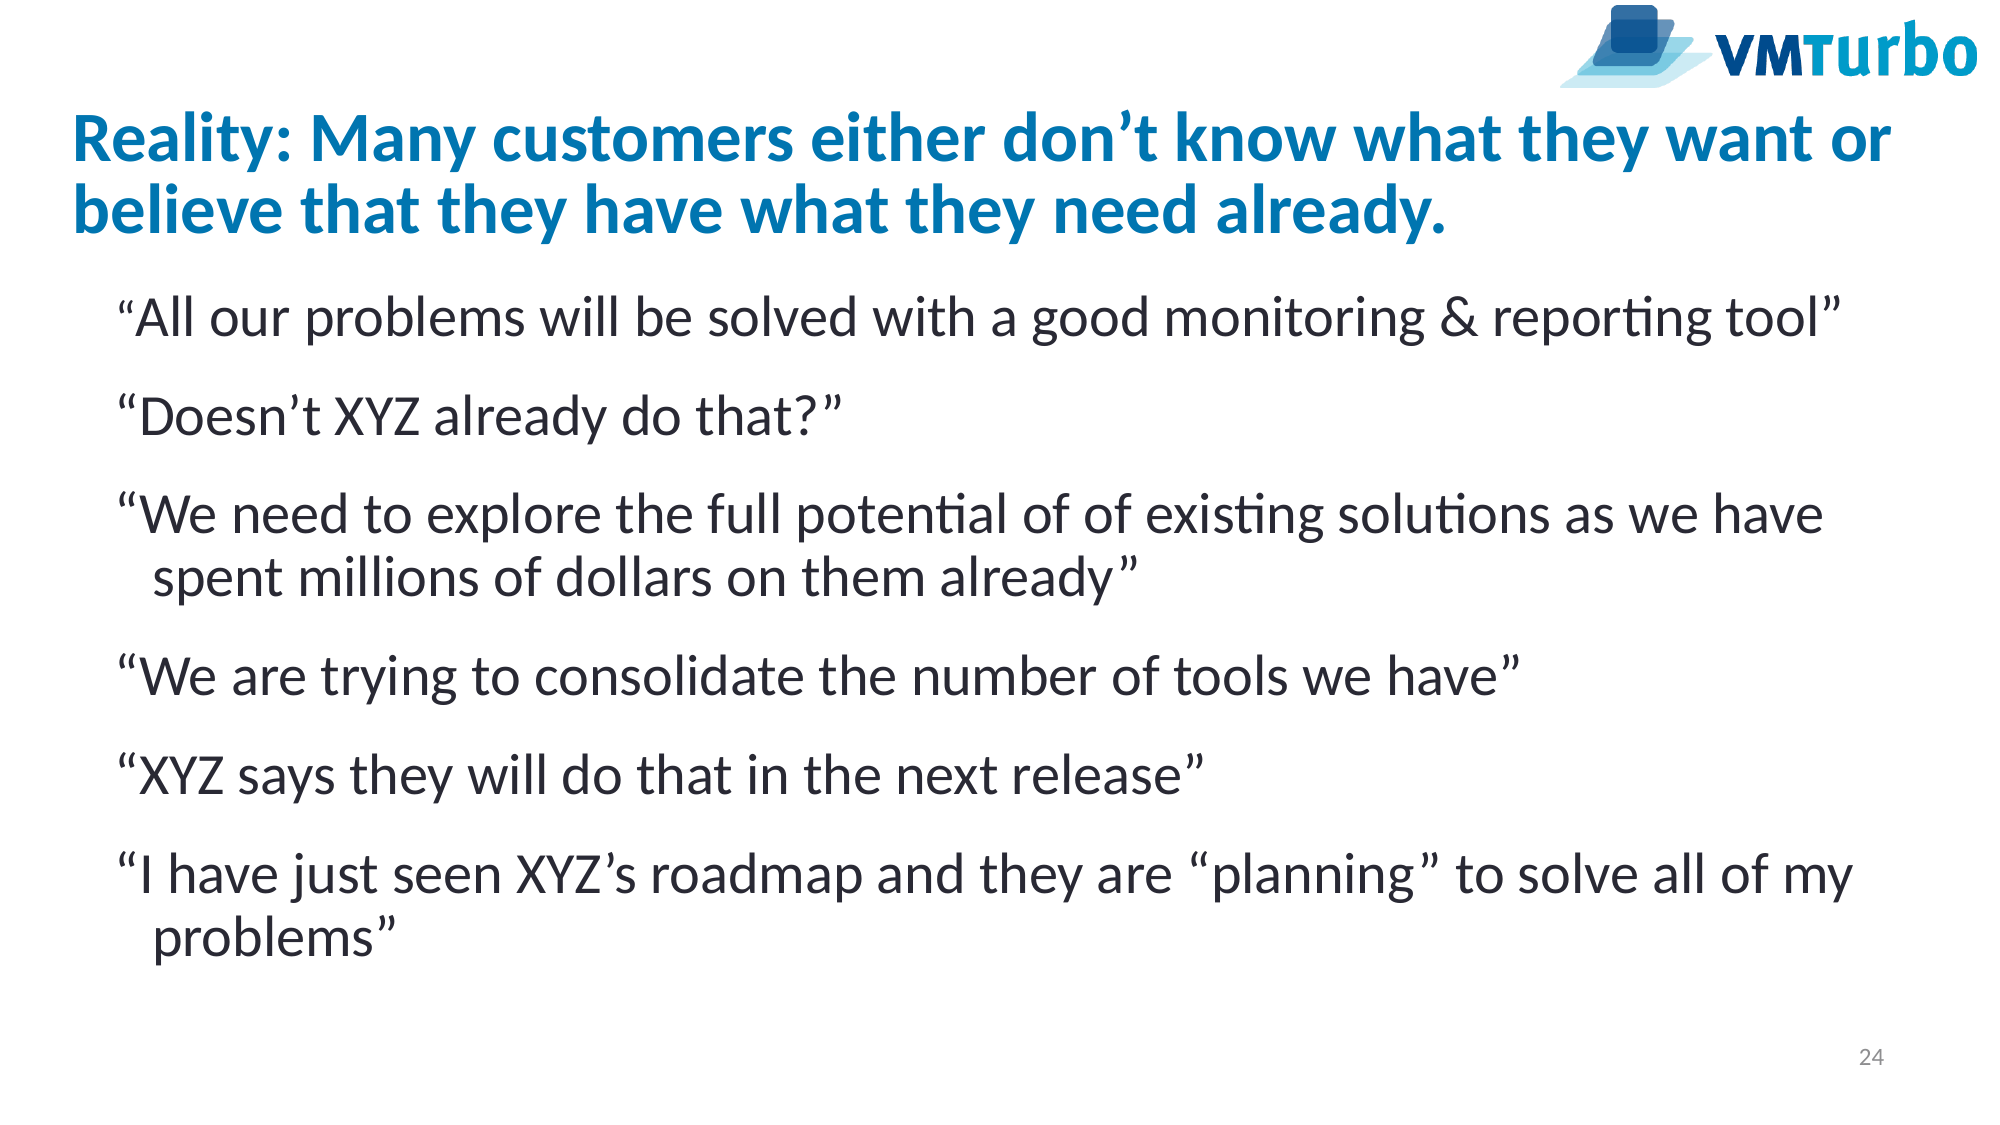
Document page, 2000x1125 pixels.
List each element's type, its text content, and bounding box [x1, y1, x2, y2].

list “All our problems will be solved with a good monitoring & reporting tool” “Doesn’t XYZ already do that?” “We need to explore the full potential of of existing solutions as we have spent millions of dollars on them already” “We are trying to consolidate the number of tools we have” “XYZ says they will do that in the next release” “I have just seen XYZ’s roadmap and they are “planning” to solve all of my problems” [99, 278, 1900, 1039]
title Reality: Many customers either don’t know what they want or believe that they have what they need already. [57, 98, 1924, 256]
picture [1955, 45, 1966, 68]
picture [1559, 5, 1977, 88]
